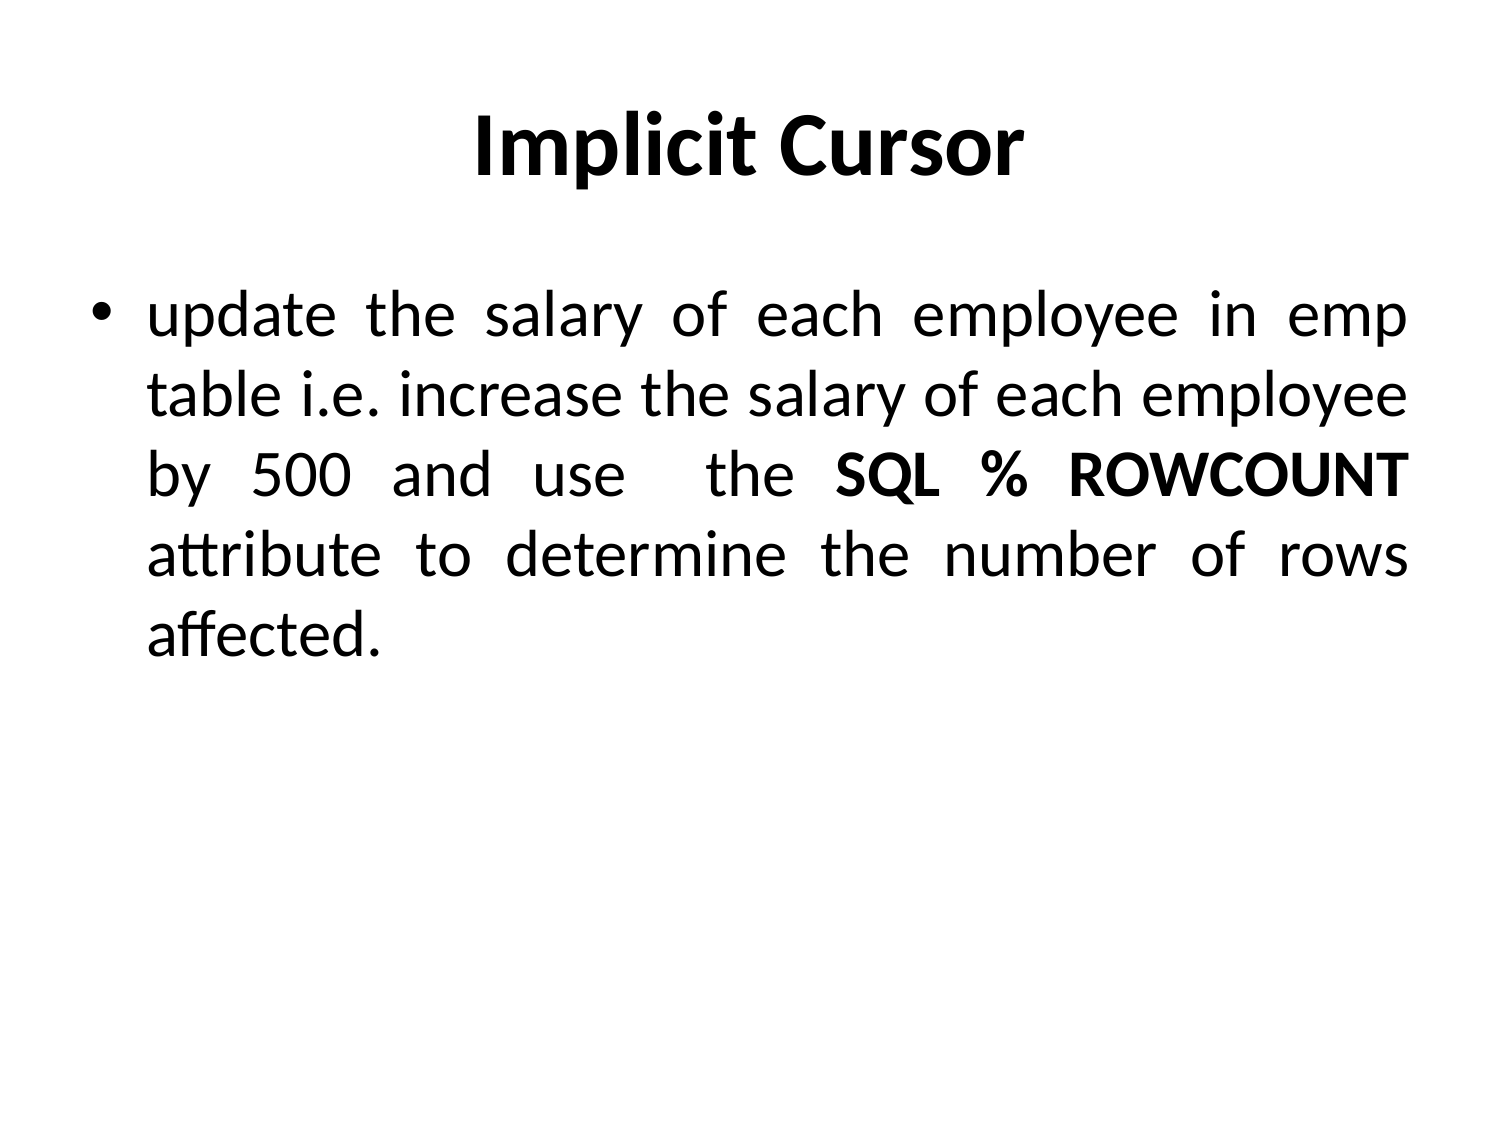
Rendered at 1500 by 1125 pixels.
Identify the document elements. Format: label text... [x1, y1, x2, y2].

title Implicit Cursor [75, 45, 1425, 233]
list update the salary of each employee in emp table i.e. increase the salary of each employee by 500 and use the SQL % ROWCOUNT attribute to determine the number of rows affected. [75, 262, 1425, 1005]
